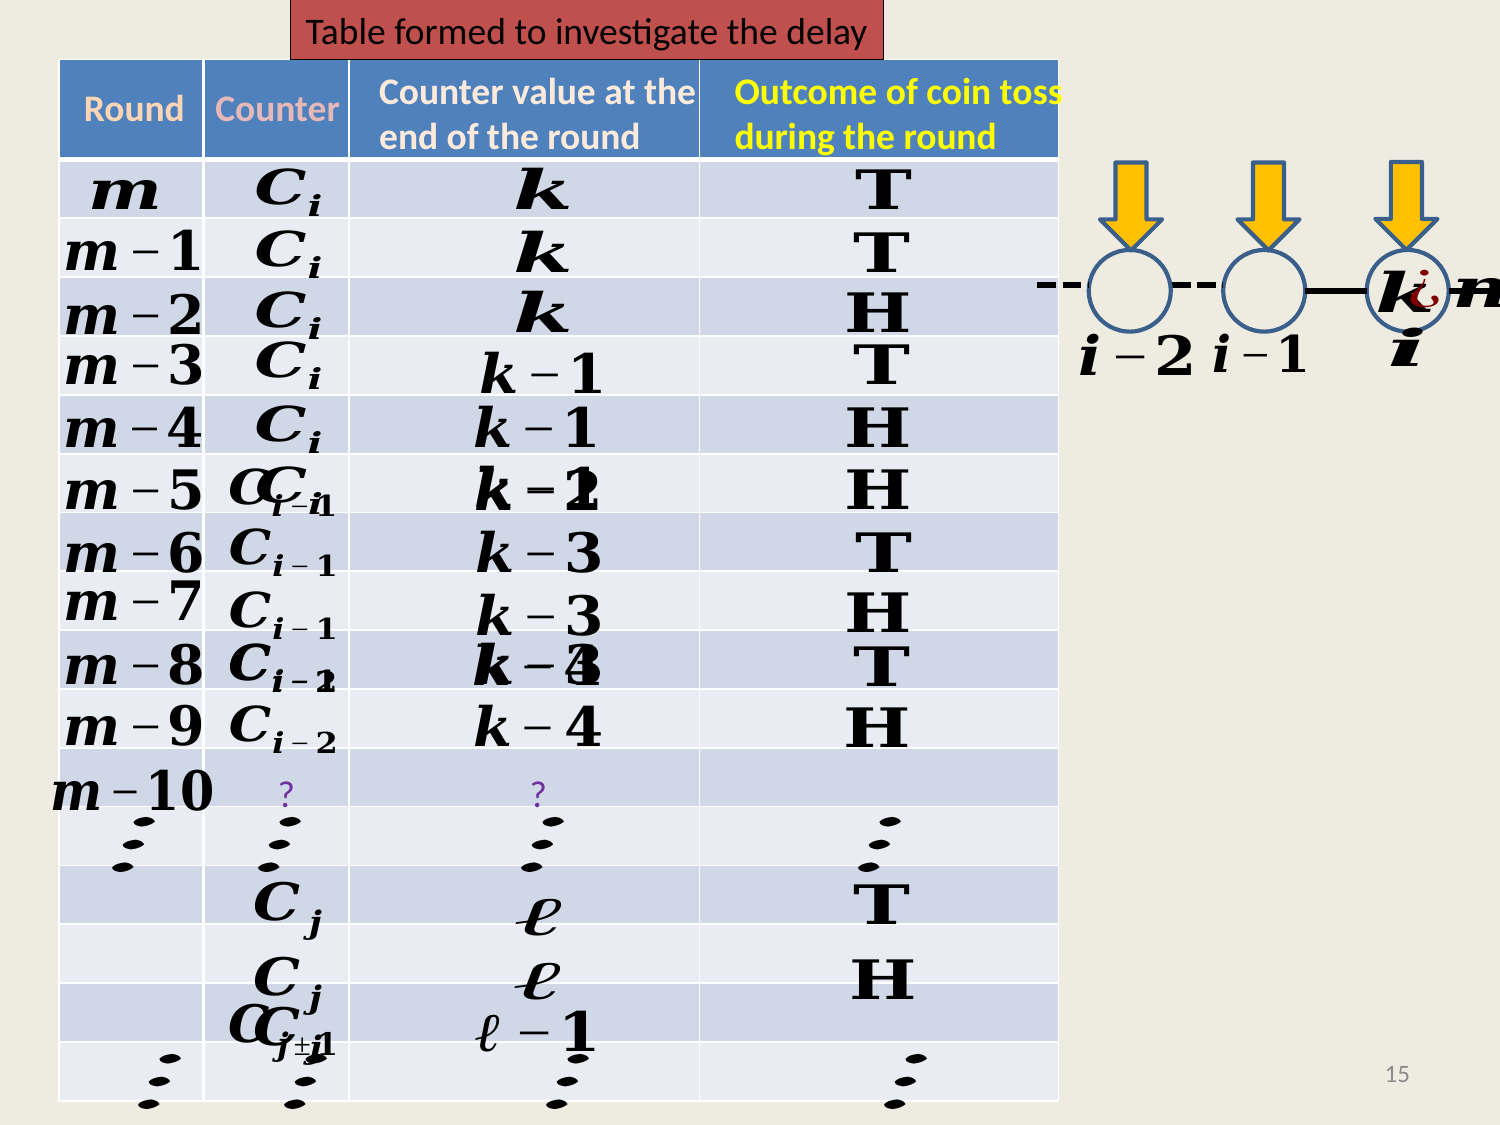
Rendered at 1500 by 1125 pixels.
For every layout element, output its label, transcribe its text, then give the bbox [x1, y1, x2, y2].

table_cell [350, 925, 699, 982]
table_cell [350, 219, 699, 276]
table_cell [700, 513, 1058, 570]
text_box Table formed to investigate the delay [290, 0, 884, 60]
text_box Counter [200, 76, 355, 137]
table_cell [205, 925, 348, 982]
table_cell [700, 219, 1058, 276]
table_cell [700, 984, 1058, 1041]
table_cell [210, 631, 348, 688]
table_cell [210, 337, 348, 394]
table_cell [350, 984, 699, 1041]
table_cell [210, 572, 348, 629]
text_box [1304, 249, 1500, 379]
slide_number 15 [1074, 1042, 1425, 1103]
table_cell [700, 396, 1058, 453]
text_box [1373, 159, 1440, 248]
text_box [1098, 160, 1165, 248]
table_cell [205, 749, 348, 806]
table_cell [350, 866, 699, 923]
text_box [1037, 249, 1200, 389]
table_cell [60, 1043, 202, 1100]
table_cell [210, 396, 348, 453]
text_box Round [69, 76, 200, 137]
table_header [205, 137, 348, 157]
table_cell [210, 690, 348, 747]
table_cell [205, 807, 348, 865]
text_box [62, 161, 206, 759]
table_cell [700, 572, 1058, 629]
table_cell [350, 455, 699, 512]
table_cell [700, 807, 1058, 865]
text_box Outcome of coin toss during the round [719, 60, 1087, 165]
table_cell [350, 631, 699, 688]
table_cell [350, 690, 699, 747]
table_cell [205, 866, 348, 923]
table_header [712, 60, 719, 157]
table_header [60, 60, 202, 157]
table_header [350, 60, 364, 157]
table_cell [350, 162, 699, 217]
table_cell [350, 1043, 699, 1100]
table_cell [350, 572, 699, 629]
table_cell [350, 513, 699, 570]
text_box [1235, 160, 1302, 248]
text_box ? [514, 762, 563, 823]
table_cell [700, 455, 1058, 512]
table_cell [350, 278, 699, 335]
table_cell [700, 925, 1058, 982]
table_cell [205, 984, 348, 1041]
table_cell [700, 690, 1058, 747]
table_cell [60, 925, 202, 982]
table_cell [60, 765, 202, 806]
table_cell [210, 513, 348, 570]
table_header [205, 60, 348, 76]
table_cell [60, 984, 202, 1041]
table_cell [700, 278, 1032, 335]
table_cell [210, 455, 348, 512]
table_cell [700, 749, 1058, 806]
table_cell [60, 807, 202, 865]
table_cell [350, 749, 699, 806]
table_cell [350, 337, 699, 394]
table_cell [700, 1043, 1058, 1100]
table_cell [210, 219, 348, 276]
table_cell [350, 396, 699, 453]
table_cell [210, 278, 348, 335]
table_cell [700, 631, 1058, 688]
table_cell [700, 866, 1058, 923]
table_cell [207, 162, 348, 217]
table_cell [205, 1043, 348, 1100]
table_cell [60, 866, 202, 923]
table_cell [700, 162, 1058, 217]
table_cell [350, 807, 699, 865]
text_box ? [262, 762, 310, 823]
text_box Counter value at the end of the round [364, 60, 712, 165]
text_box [1200, 249, 1303, 385]
table_cell [700, 337, 1034, 394]
